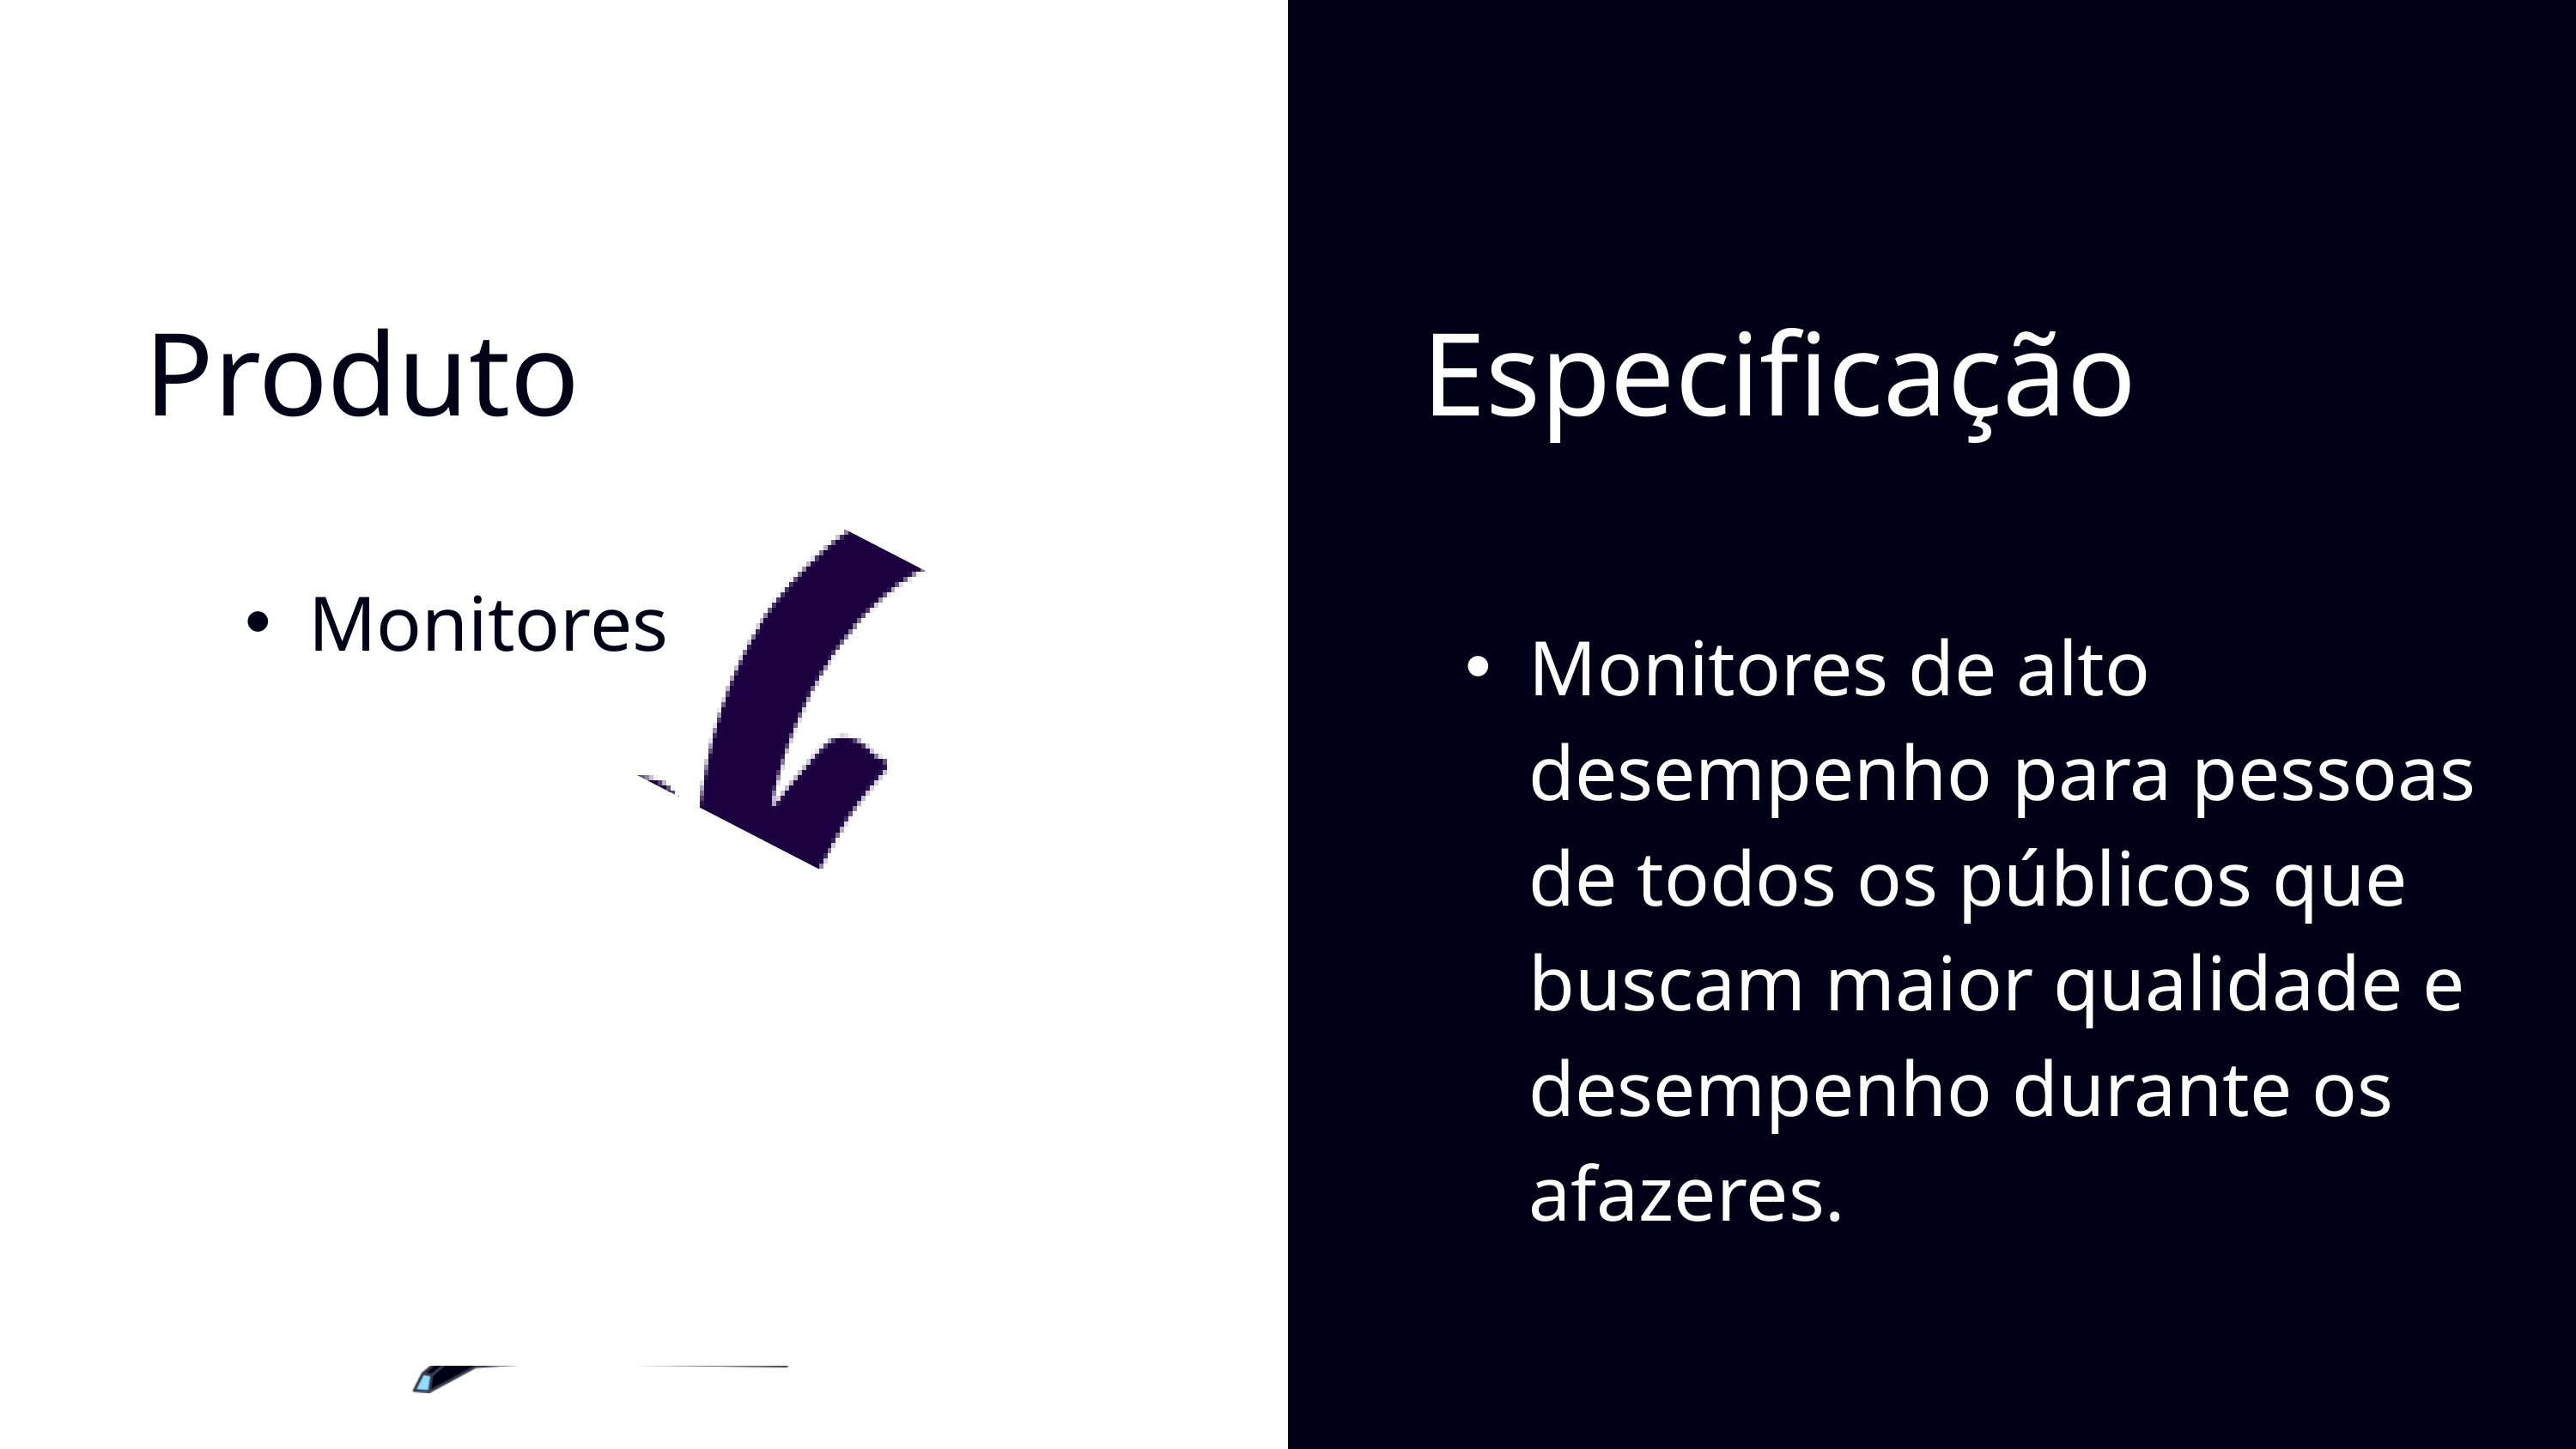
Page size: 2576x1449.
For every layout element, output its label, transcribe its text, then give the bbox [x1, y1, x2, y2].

text_box [1288, 0, 2576, 1449]
text_box Monitores de alto desempenho para pessoas de todos os públicos que buscam maior qualidade e desempenho durante os afazeres. [1401, 605, 2480, 1237]
text_box [282, 1373, 828, 1393]
text_box [659, 666, 1154, 750]
text_box [742, 494, 906, 561]
text_box Produto [144, 301, 1154, 440]
picture [58, 724, 1118, 1366]
text_box Especificação [1422, 301, 2432, 440]
text_box Monitores [180, 561, 1118, 666]
